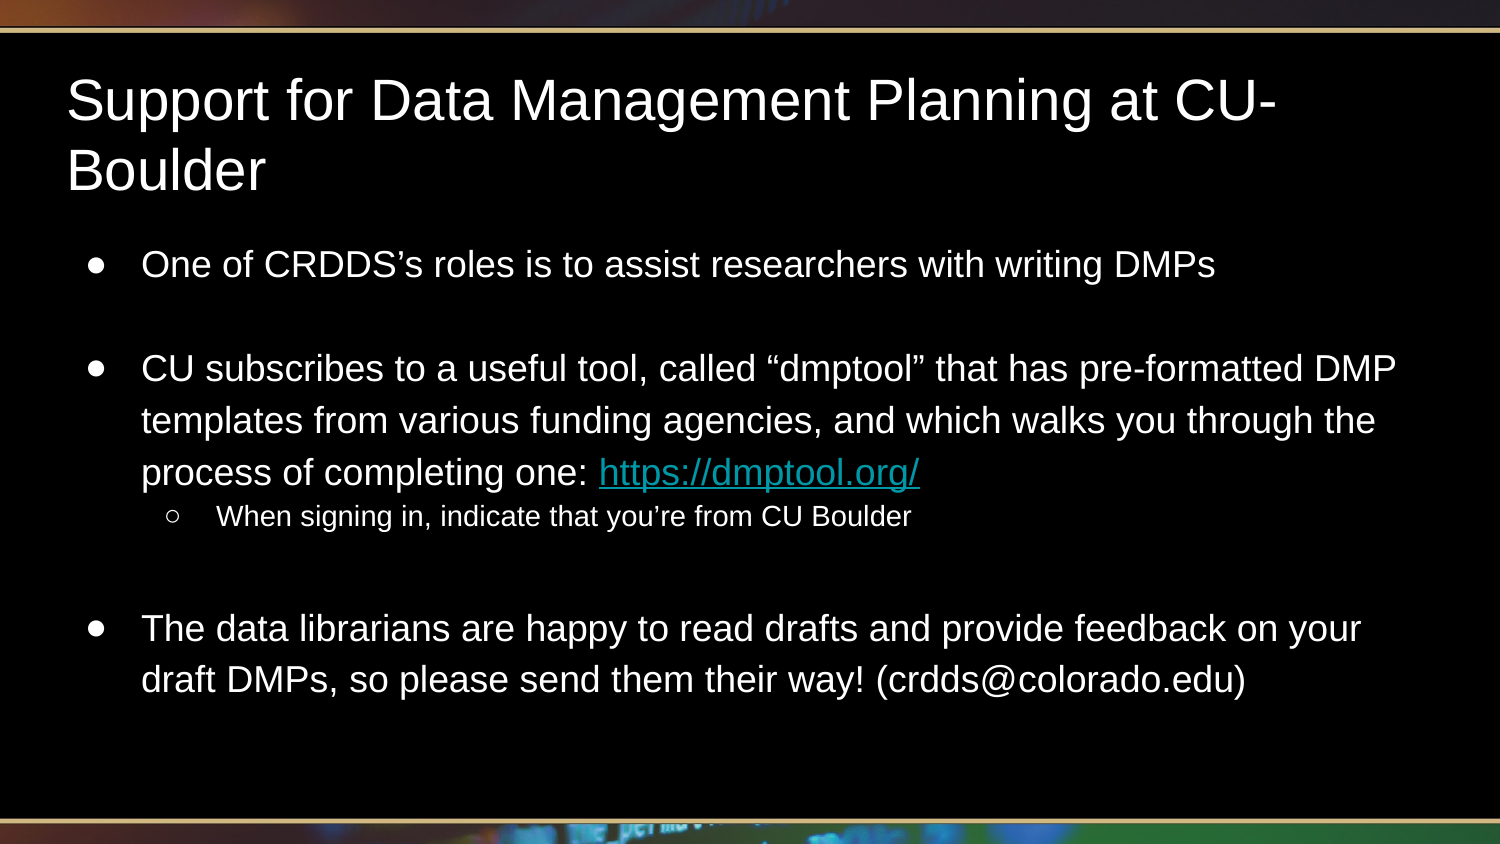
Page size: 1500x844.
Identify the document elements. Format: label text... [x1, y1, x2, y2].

picture [0, 0, 1500, 844]
title Support for Data Management Planning at CU-Boulder [51, 47, 1449, 141]
list One of CRDDS’s roles is to assist researchers with writing DMPs CU subscribes to a useful tool, called “dmptool” that has pre-formatted DMP templates from various funding agencies, and which walks you through the process of completing one: https://dmptool.org/ When signing in, indicate that you’re from CU Boulder The data librarians are happy to read drafts and provide feedback on your draft DMPs, so please send them their way! (crdds@colorado.edu) [51, 218, 1449, 780]
